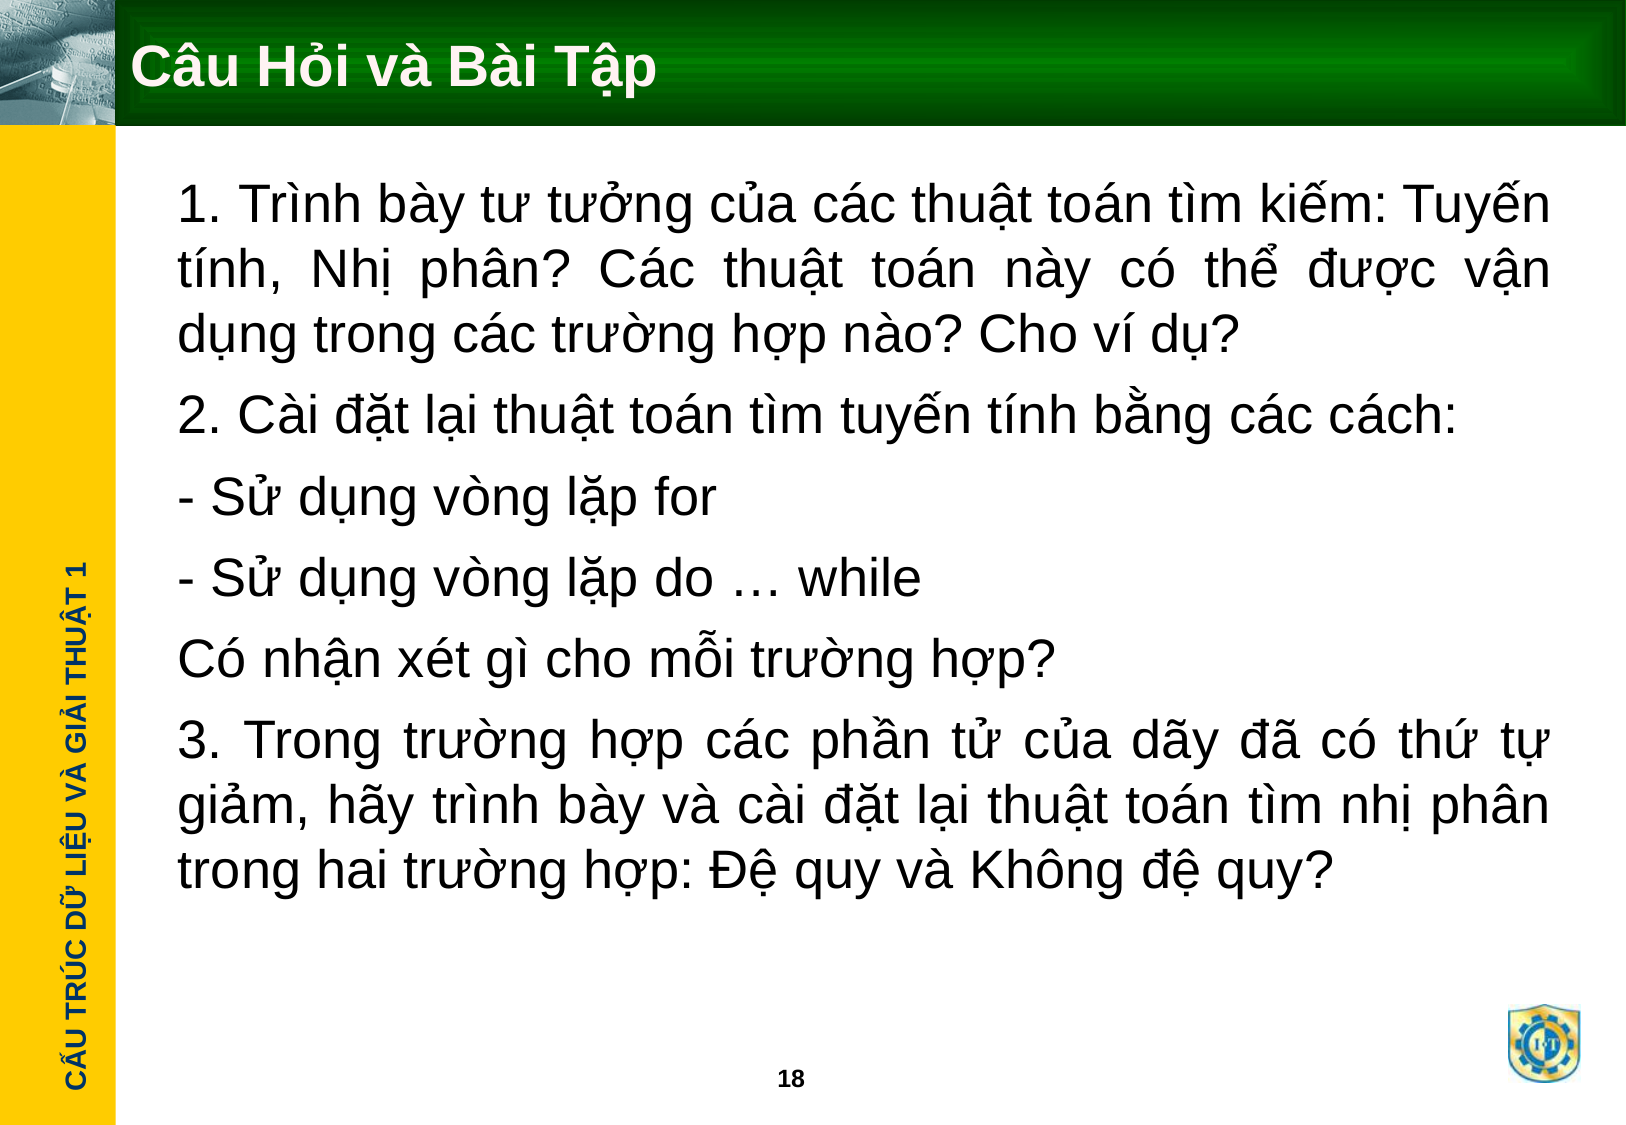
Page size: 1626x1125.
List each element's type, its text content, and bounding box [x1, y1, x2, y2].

picture [1508, 1004, 1581, 1083]
list 1. Trình bày tư tưởng của các thuật toán tìm kiếm: Tuyến tính, Nhị phân? Các thuật toán này có thể được vận dụng trong các trường hợp nào? Cho ví dụ? 2. Cài đặt lại thuật toán tìm tuyến tính bằng các cách: - Sử dụng vòng lặp for - Sử dụng vòng lặp do … while Có nhận xét gì cho mỗi trường hợp? 3. Trong trường hợp các phần tử của dãy đã có thứ tự giảm, hãy trình bày và cài đặt lại thuật toán tìm nhị phân trong hai trường hợp: Đệ quy và Không đệ quy? [162, 160, 1569, 1071]
title Câu Hỏi và Bài Tập [115, 0, 1625, 126]
picture [0, 0, 115, 125]
